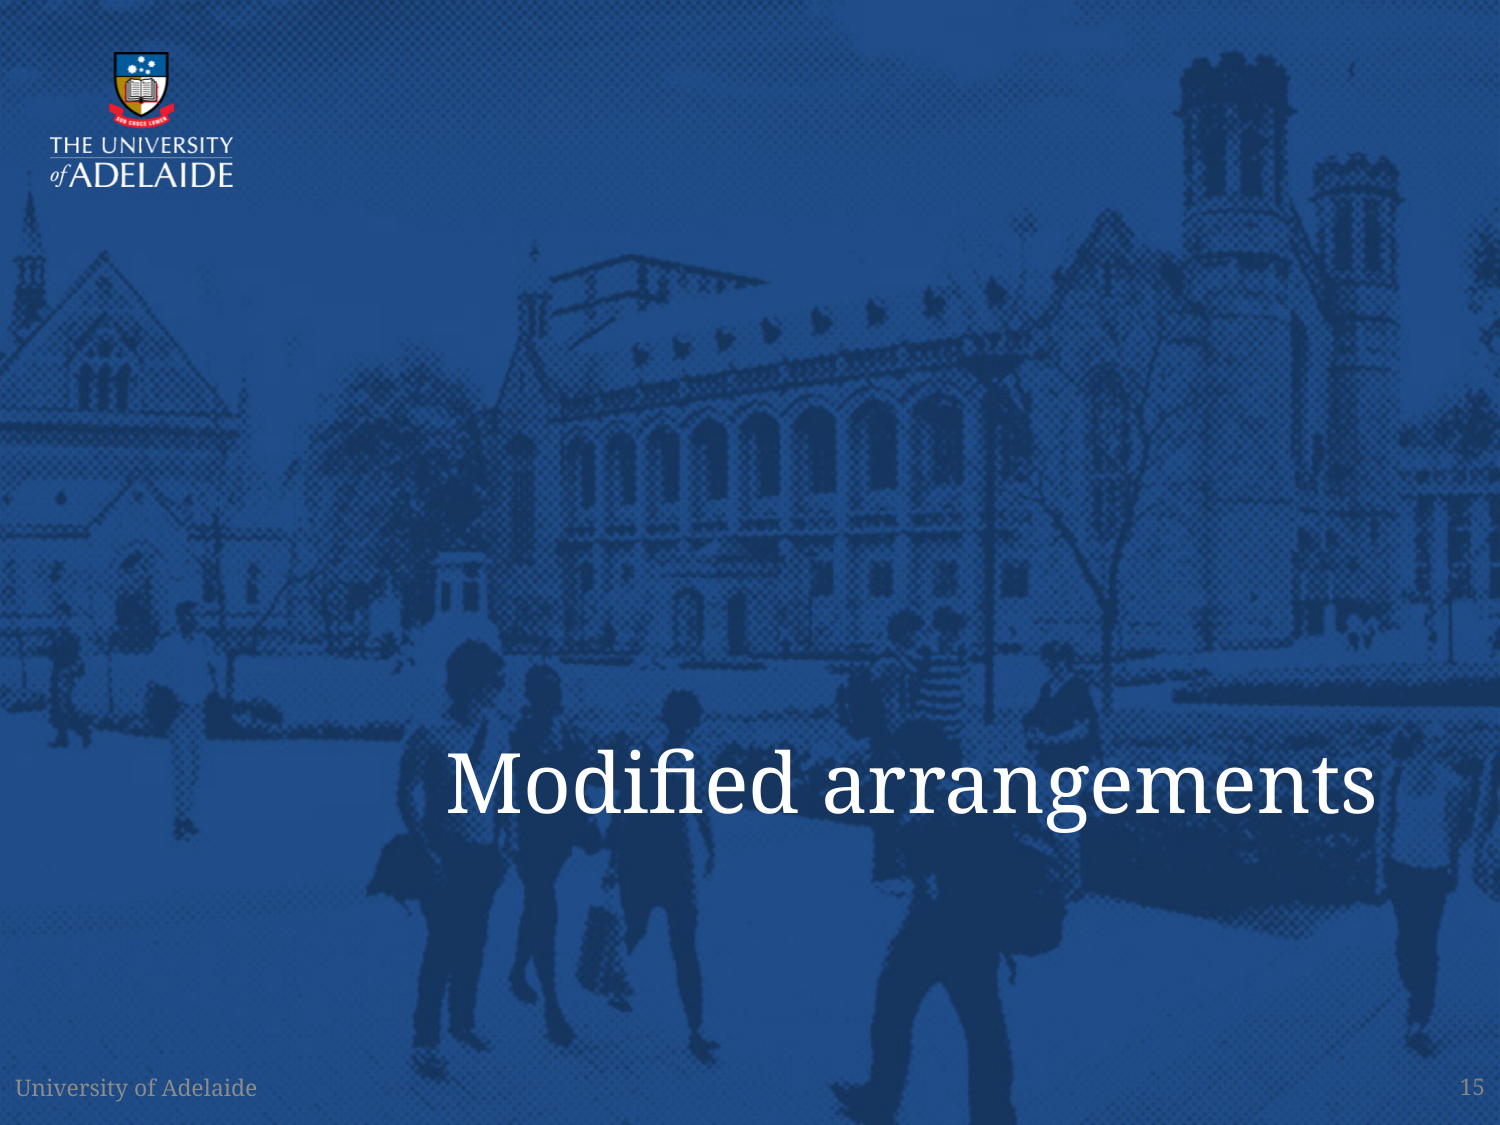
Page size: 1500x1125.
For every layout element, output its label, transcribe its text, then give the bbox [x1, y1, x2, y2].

picture [0, 0, 1500, 1125]
title Modified arrangements [118, 722, 1394, 947]
slide_number 15 [1149, 1057, 1500, 1118]
footer University of Adelaide [0, 1057, 475, 1118]
